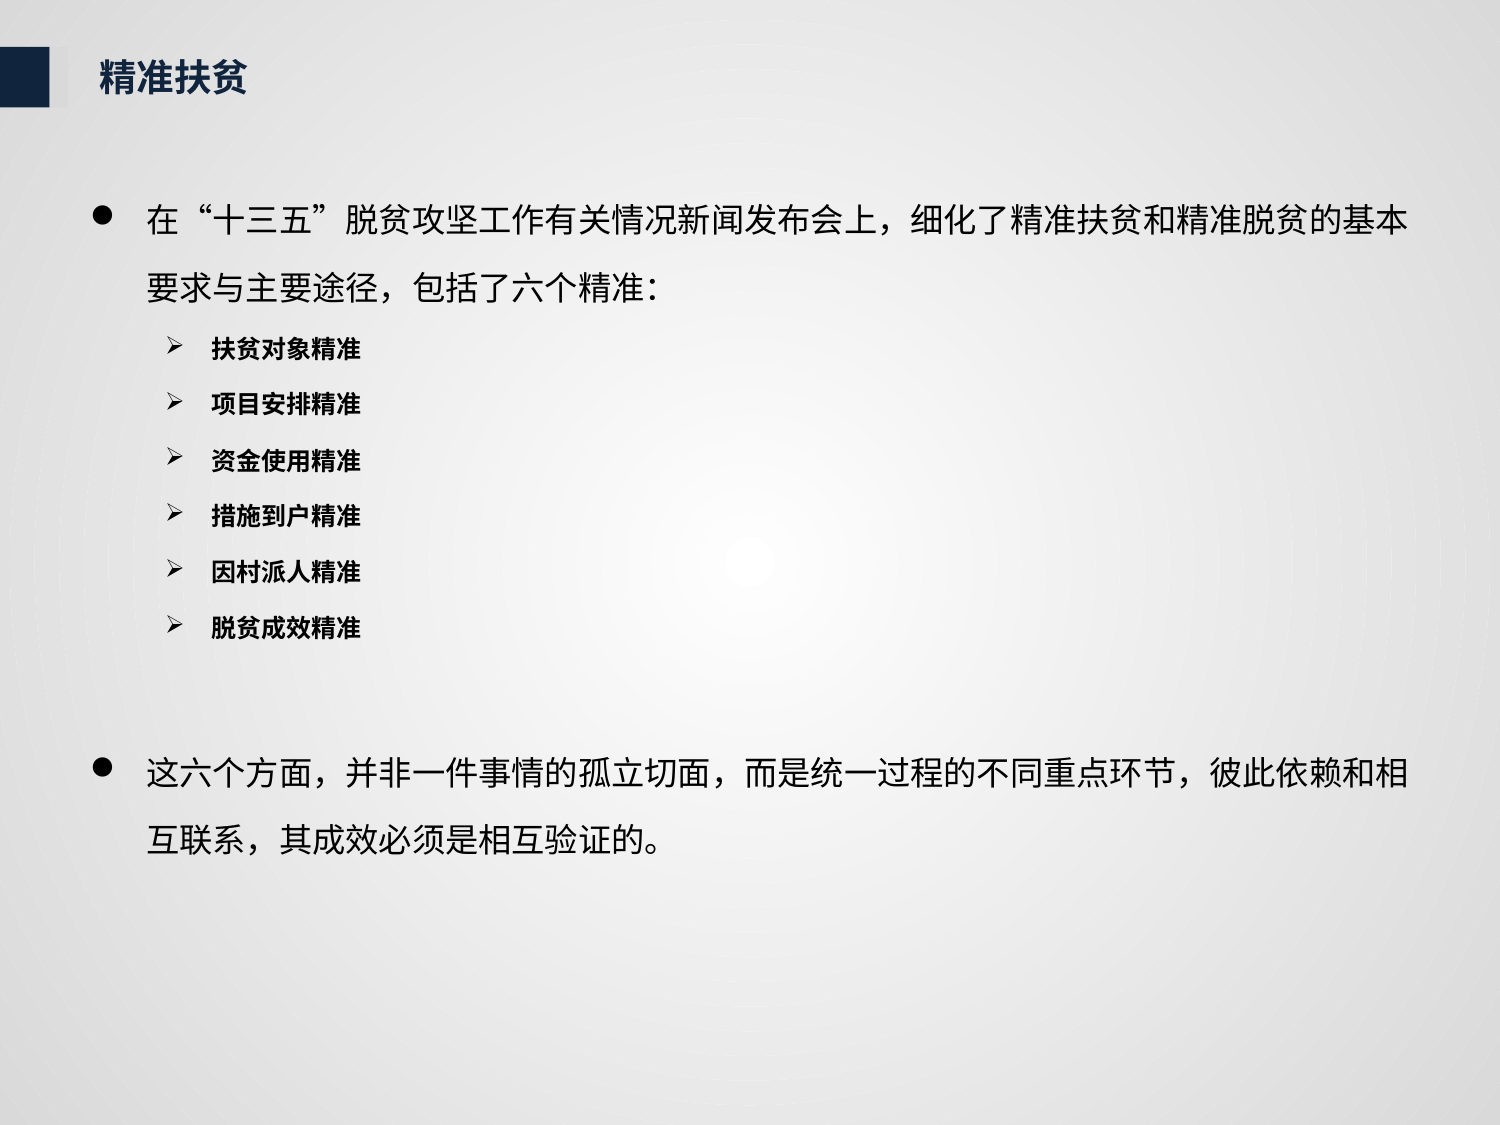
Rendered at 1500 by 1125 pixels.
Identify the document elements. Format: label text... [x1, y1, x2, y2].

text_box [0, 46, 1032, 108]
list 在“十三五”脱贫攻坚工作有关情况新闻发布会上，细化了精准扶贫和精准脱贫的基本要求与主要途径，包括了六个精准： 扶贫对象精准 项目安排精准 资金使用精准 措施到户精准 因村派人精准 脱贫成效精准 这六个方面，并非一件事情的孤立切面，而是统一过程的不同重点环节，彼此依赖和相互联系，其成效必须是相互验证的。 [75, 164, 1425, 947]
